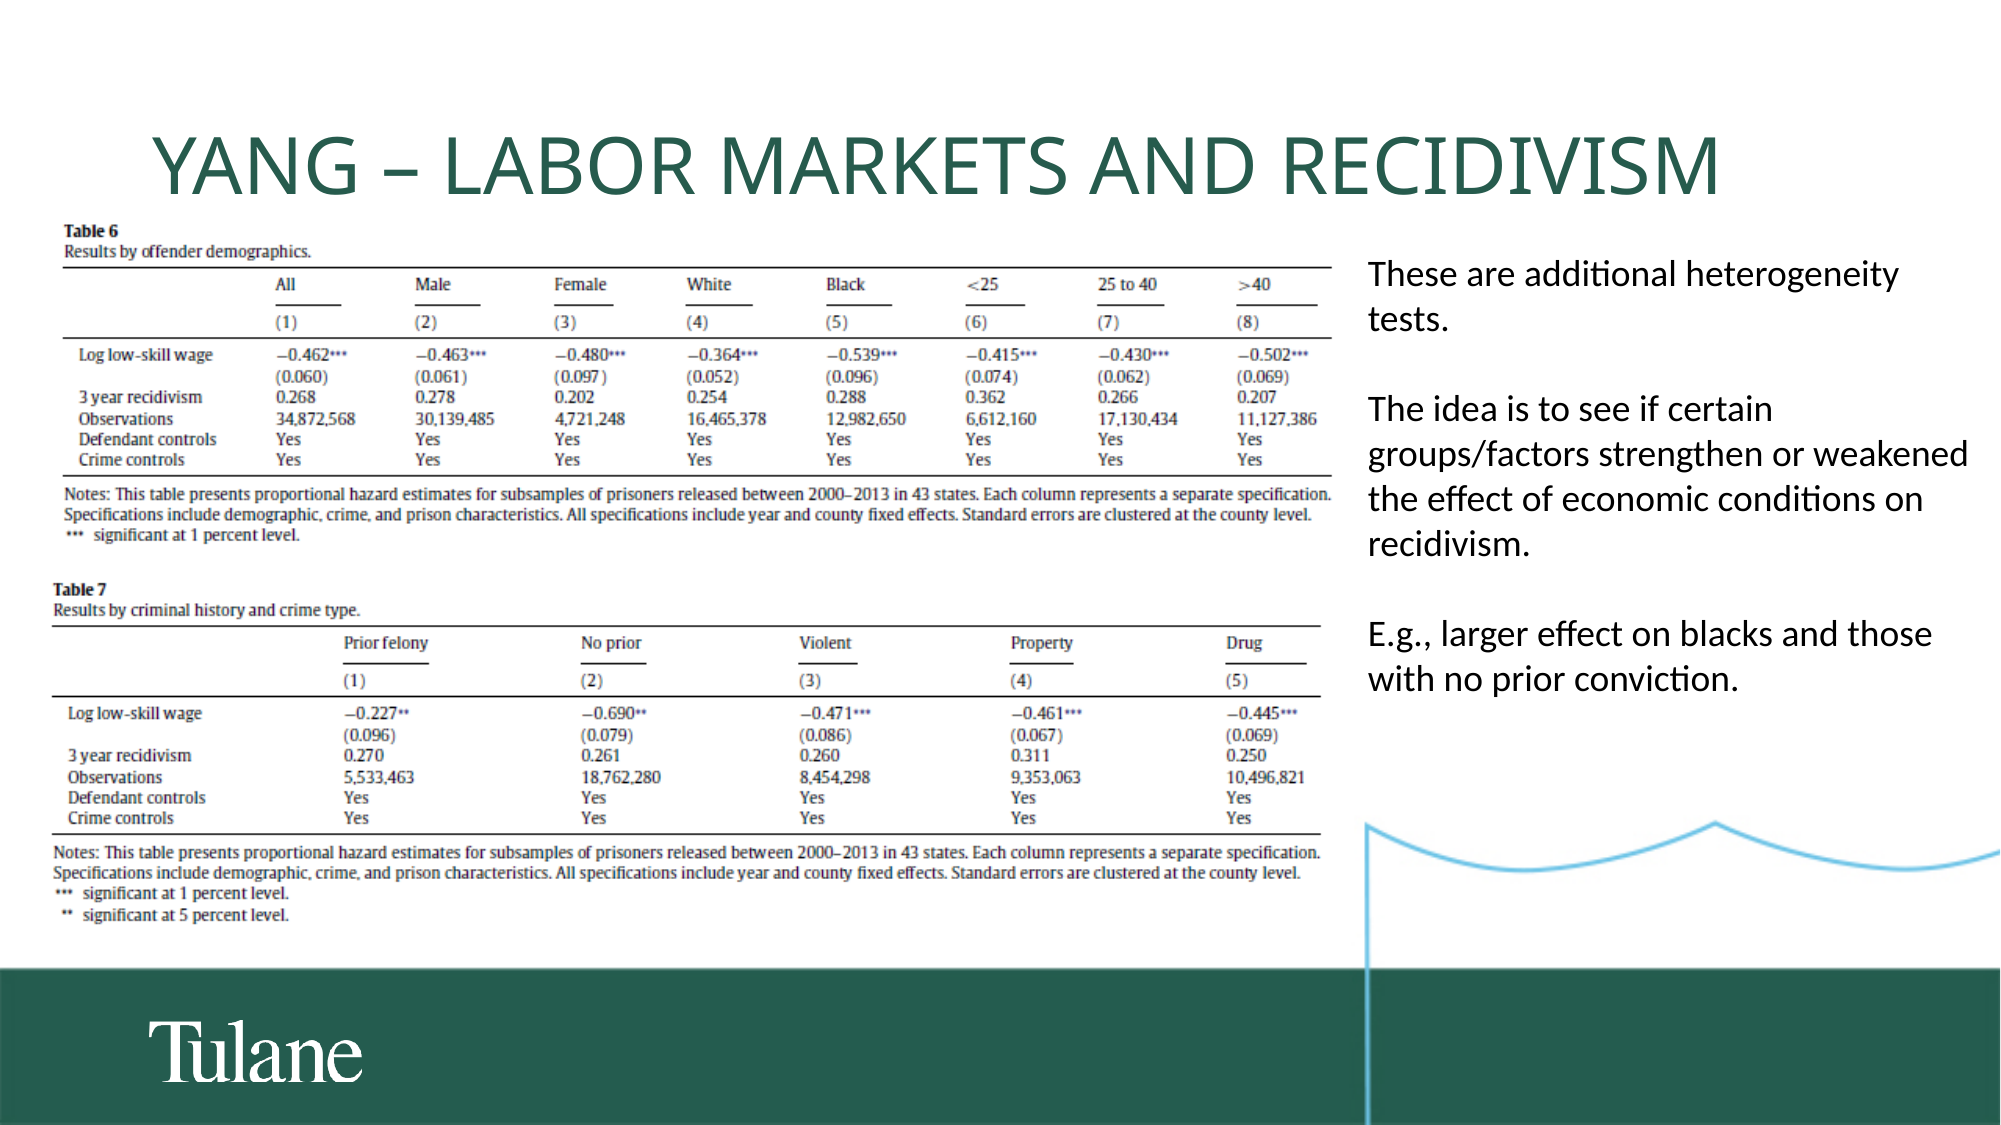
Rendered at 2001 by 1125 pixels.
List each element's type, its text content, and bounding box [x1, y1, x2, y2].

picture [0, 0, 2001, 1125]
text_box These are additional heterogeneity tests. The idea is to see if certain groups/factors strengthen or weakened the effect of economic conditions on recidivism. E.g., larger effect on blacks and those with no prior conviction. [1353, 241, 1986, 707]
title Yang – Labor markets and recidivism [137, 59, 1863, 241]
